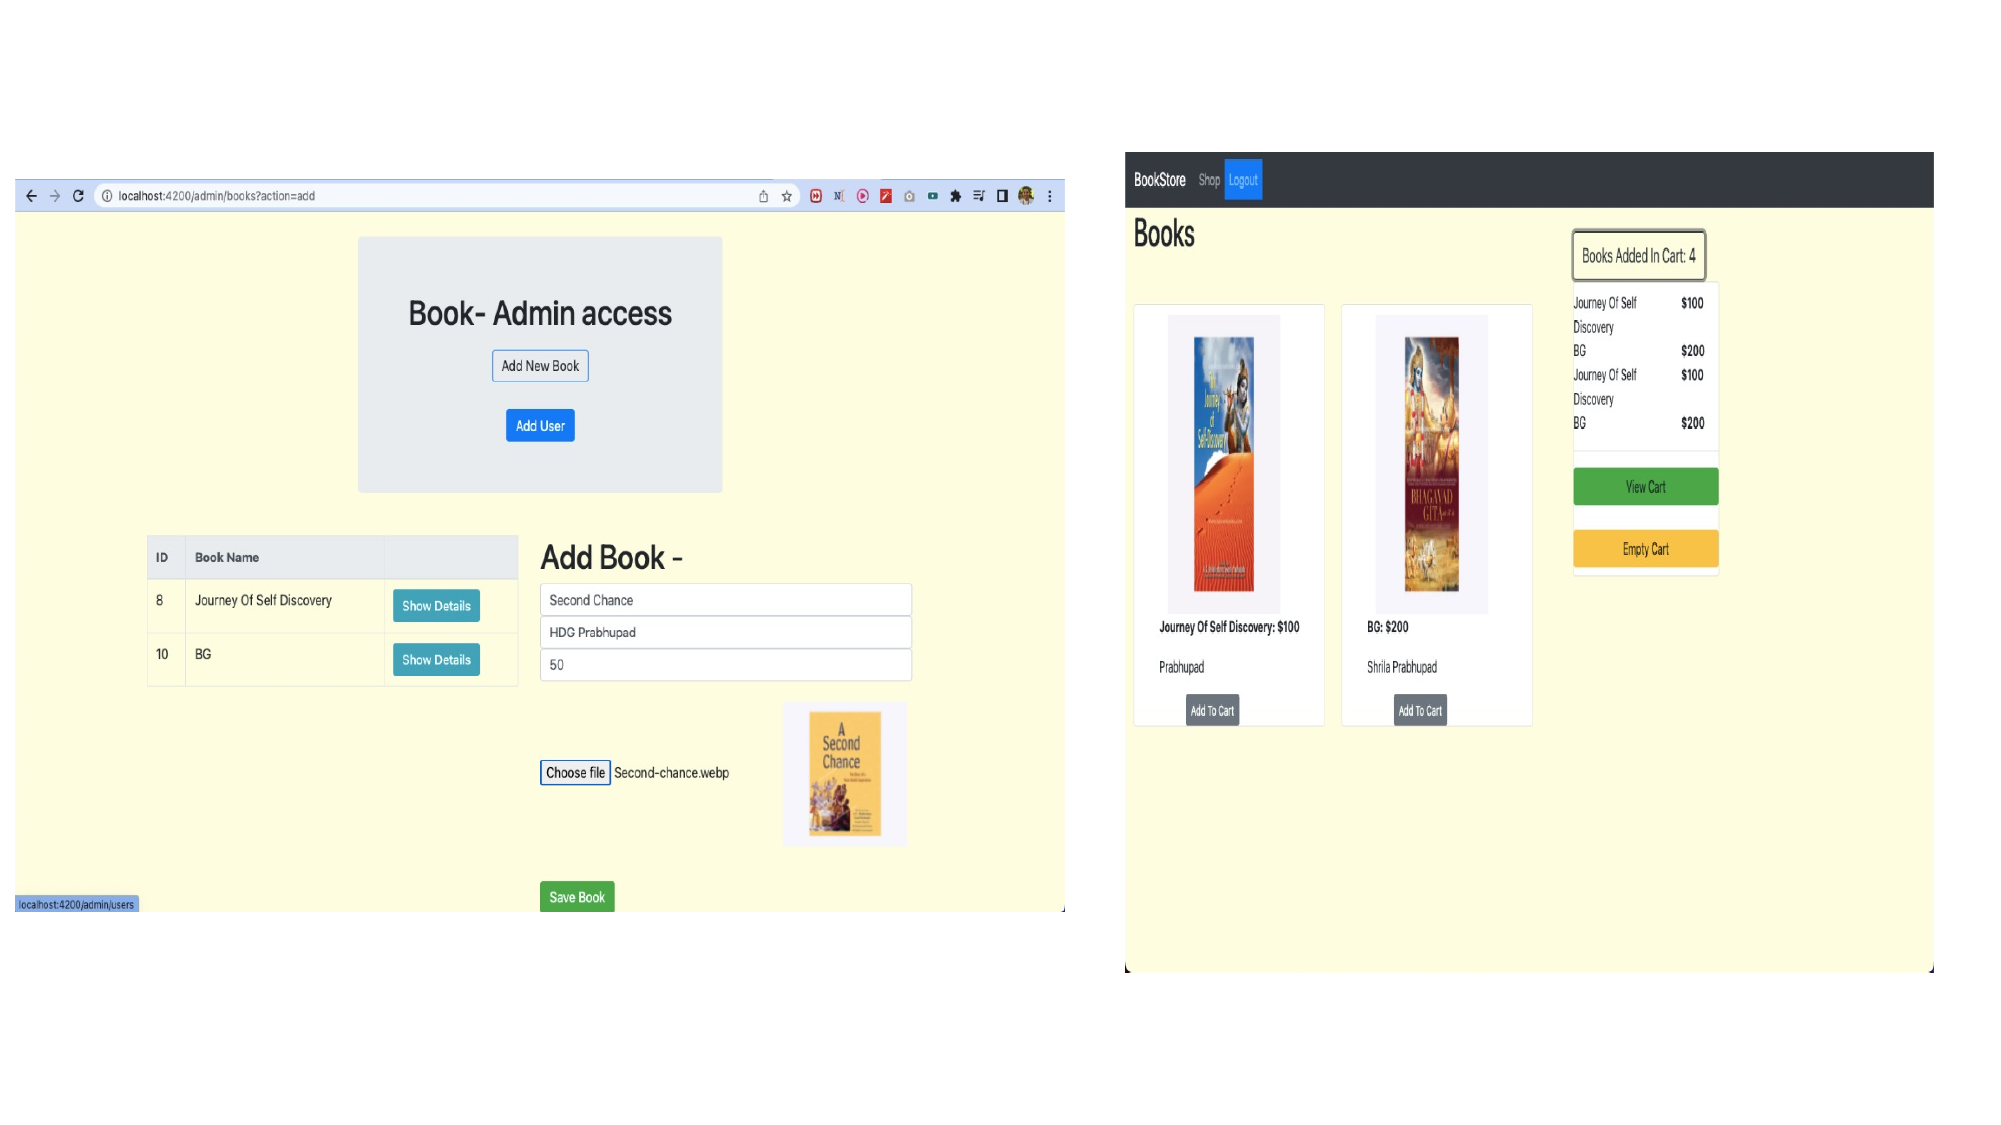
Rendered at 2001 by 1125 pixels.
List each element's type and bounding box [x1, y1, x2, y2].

picture [15, 179, 1065, 912]
picture [1125, 152, 1934, 973]
